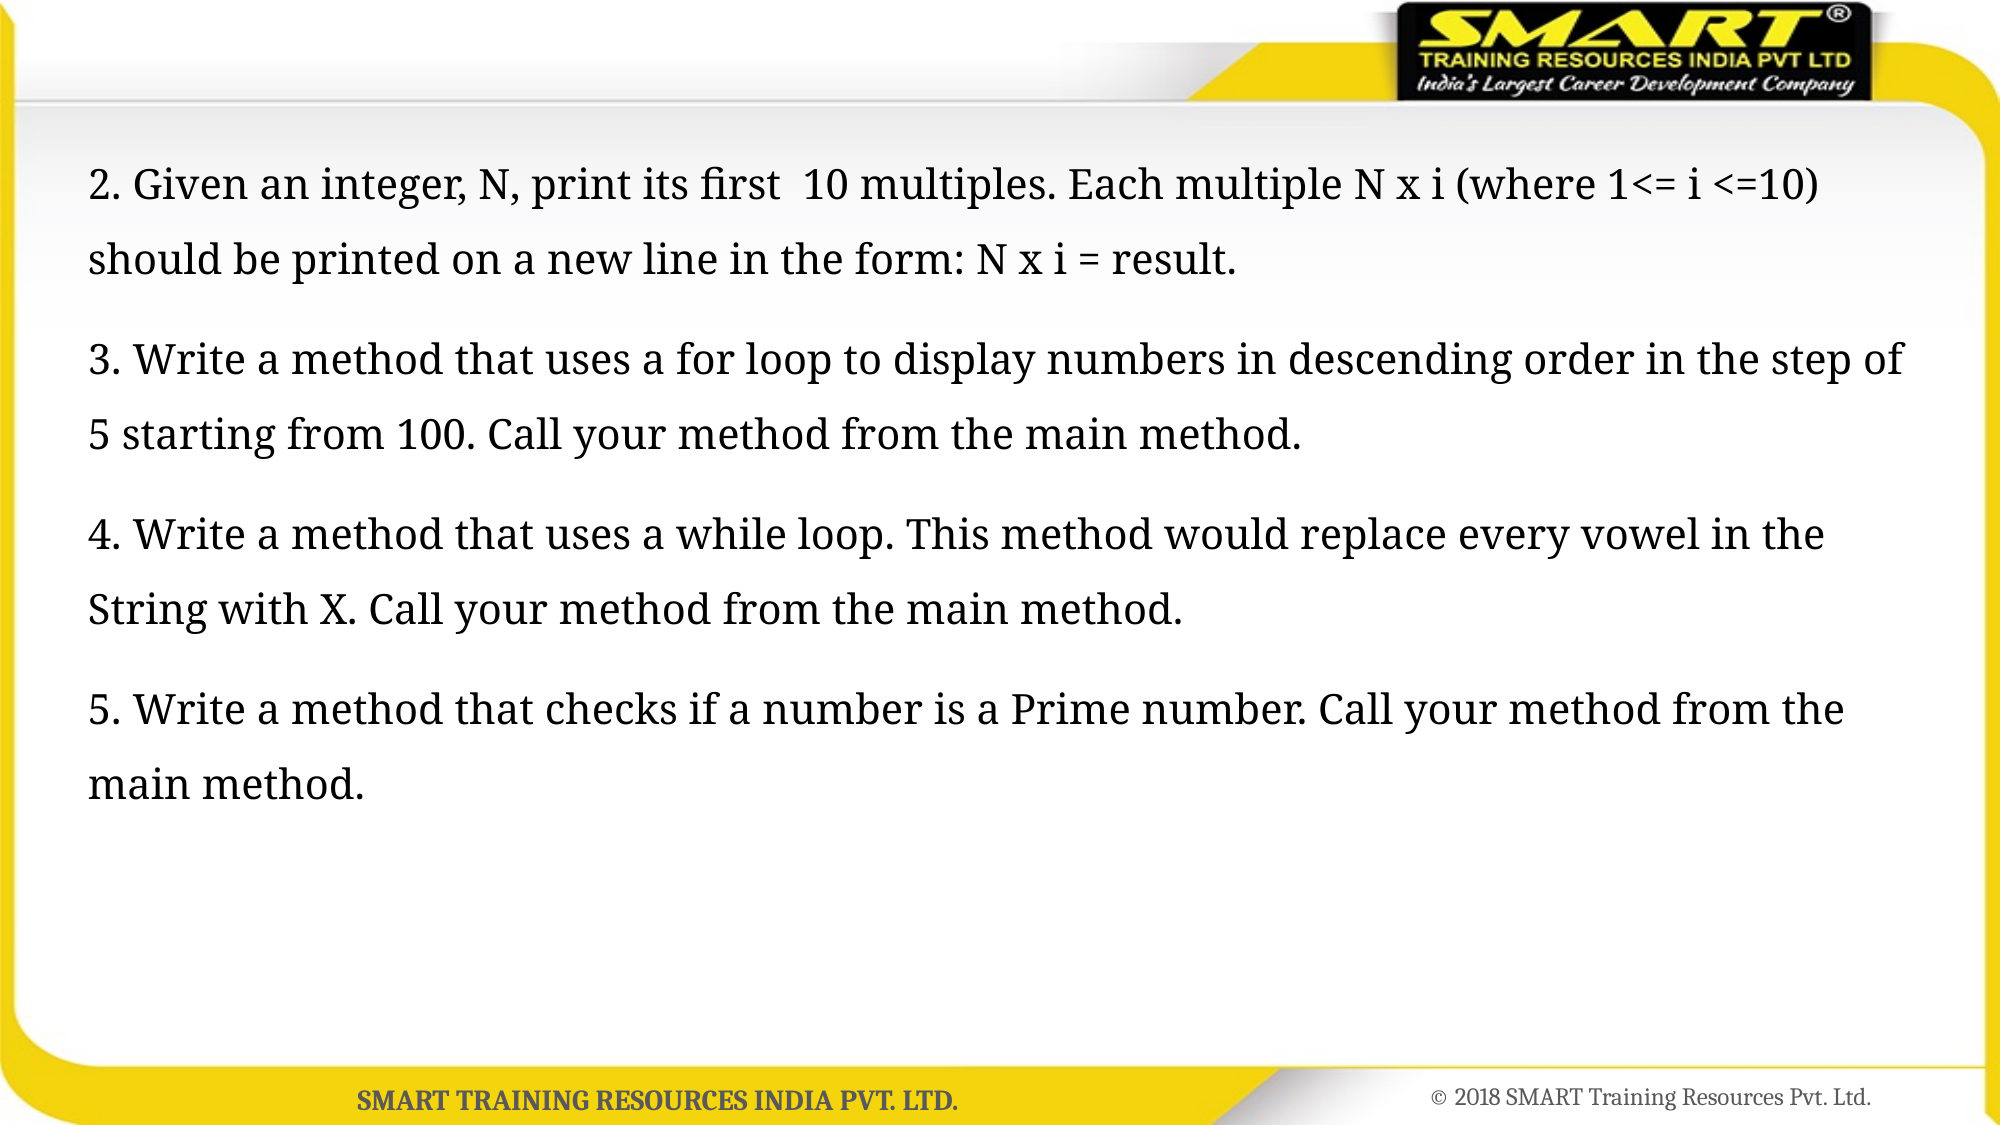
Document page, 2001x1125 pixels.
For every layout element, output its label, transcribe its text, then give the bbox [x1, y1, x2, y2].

picture [0, 0, 2000, 1125]
list 2. Given an integer, N, print its first 10 multiples. Each multiple N x i (where 1<= i <=10) should be printed on a new line in the form: N x i = result. 3. Write a method that uses a for loop to display numbers in descending order in the step of 5 starting from 100. Call your method from the main method. 4. Write a method that uses a while loop. This method would replace every vowel in the String with X. Call your method from the main method. 5. Write a method that checks if a number is a Prime number. Call your method from the main method. [72, 125, 1948, 980]
